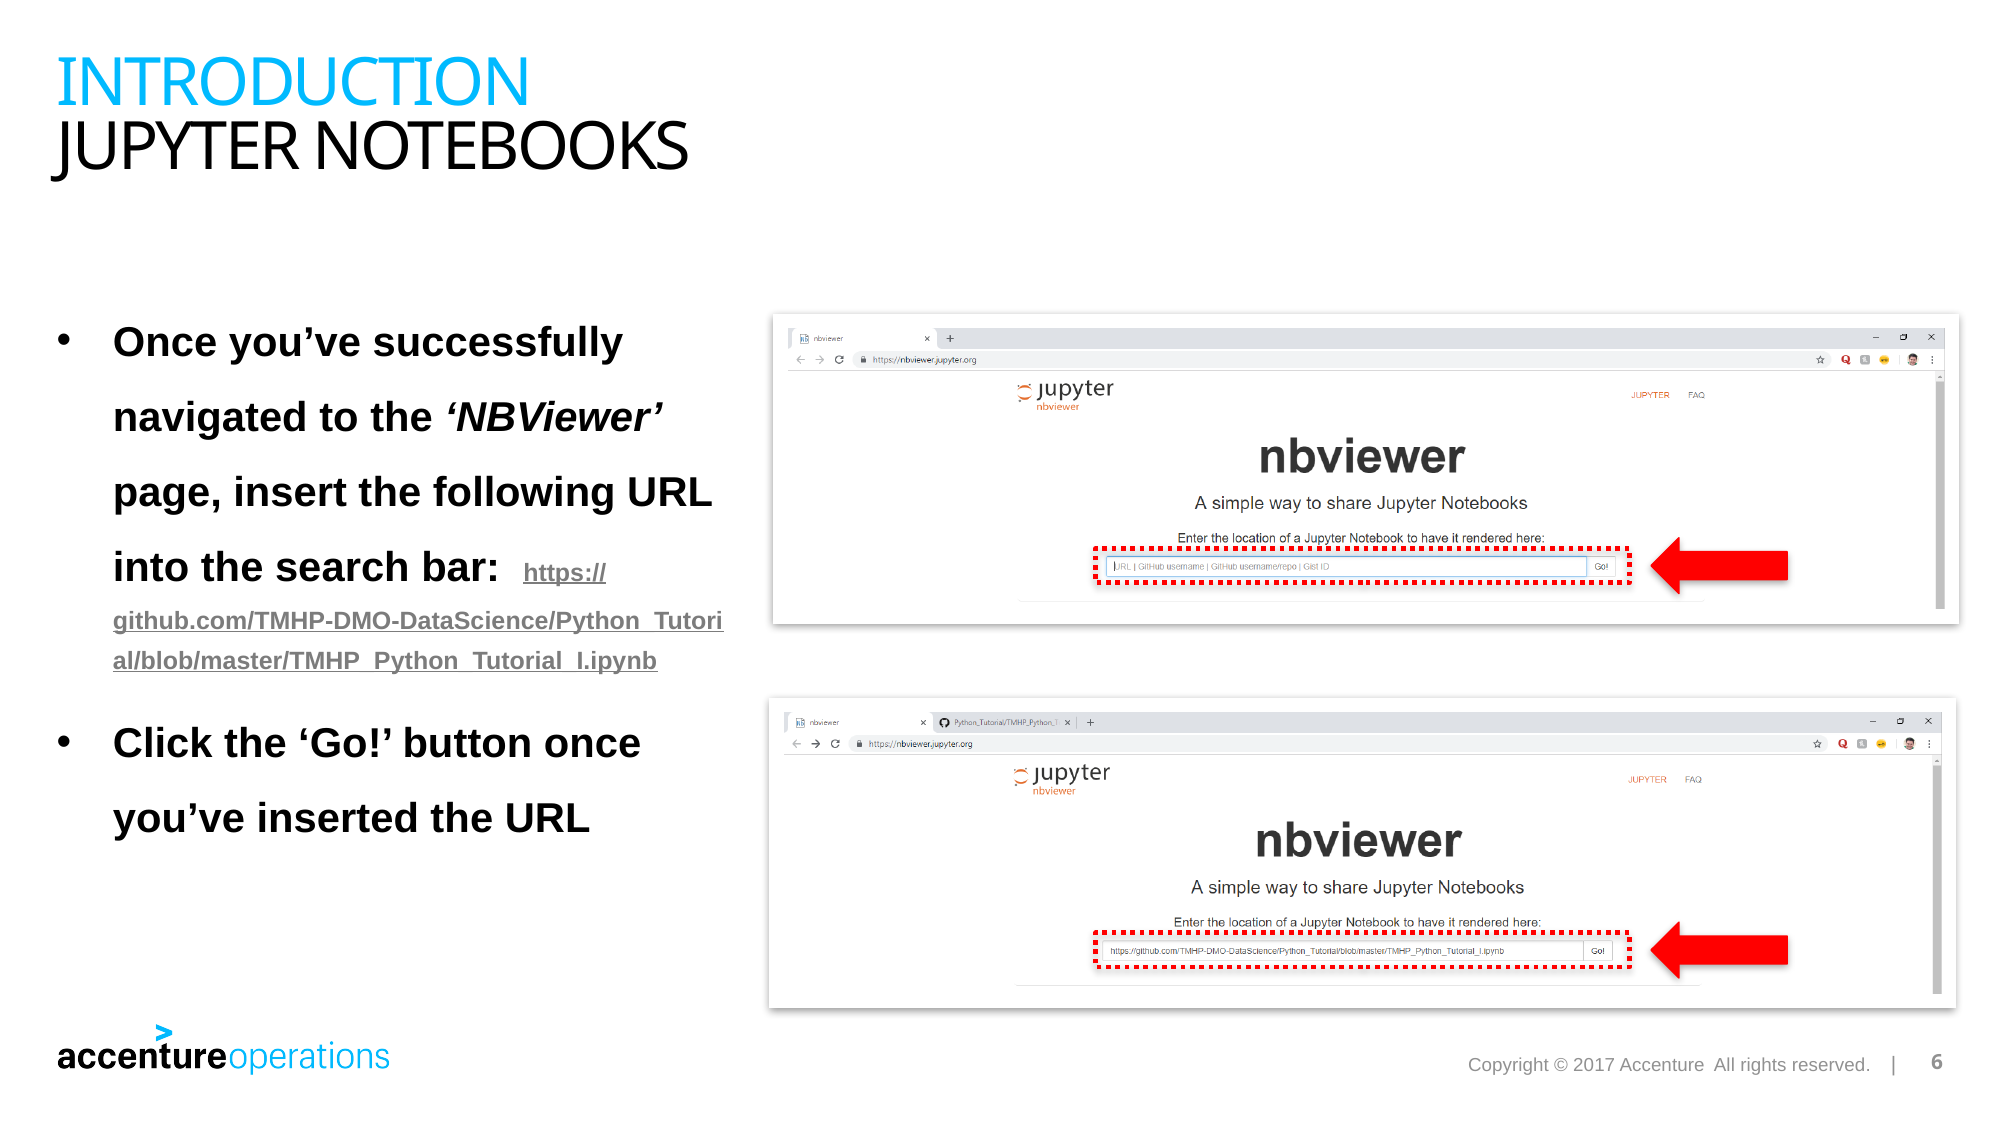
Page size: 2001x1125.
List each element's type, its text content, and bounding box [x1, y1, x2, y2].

slide_number 6 [1887, 1046, 1943, 1079]
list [787, 327, 1946, 610]
title Introduction Jupyter Notebooks [56, 54, 1702, 182]
picture [57, 1018, 390, 1079]
list Once you’ve successfully navigated to the ‘NBViewer’ page, insert the following URL into the search bar: https://github.com/TMHP-DMO-DataScience/Python_Tutorial/blob/master/TMHP_Python_Tutorial_I.ipynb Click the ‘Go!’ button once you’ve inserted the URL [56, 289, 730, 994]
picture [783, 712, 1942, 994]
